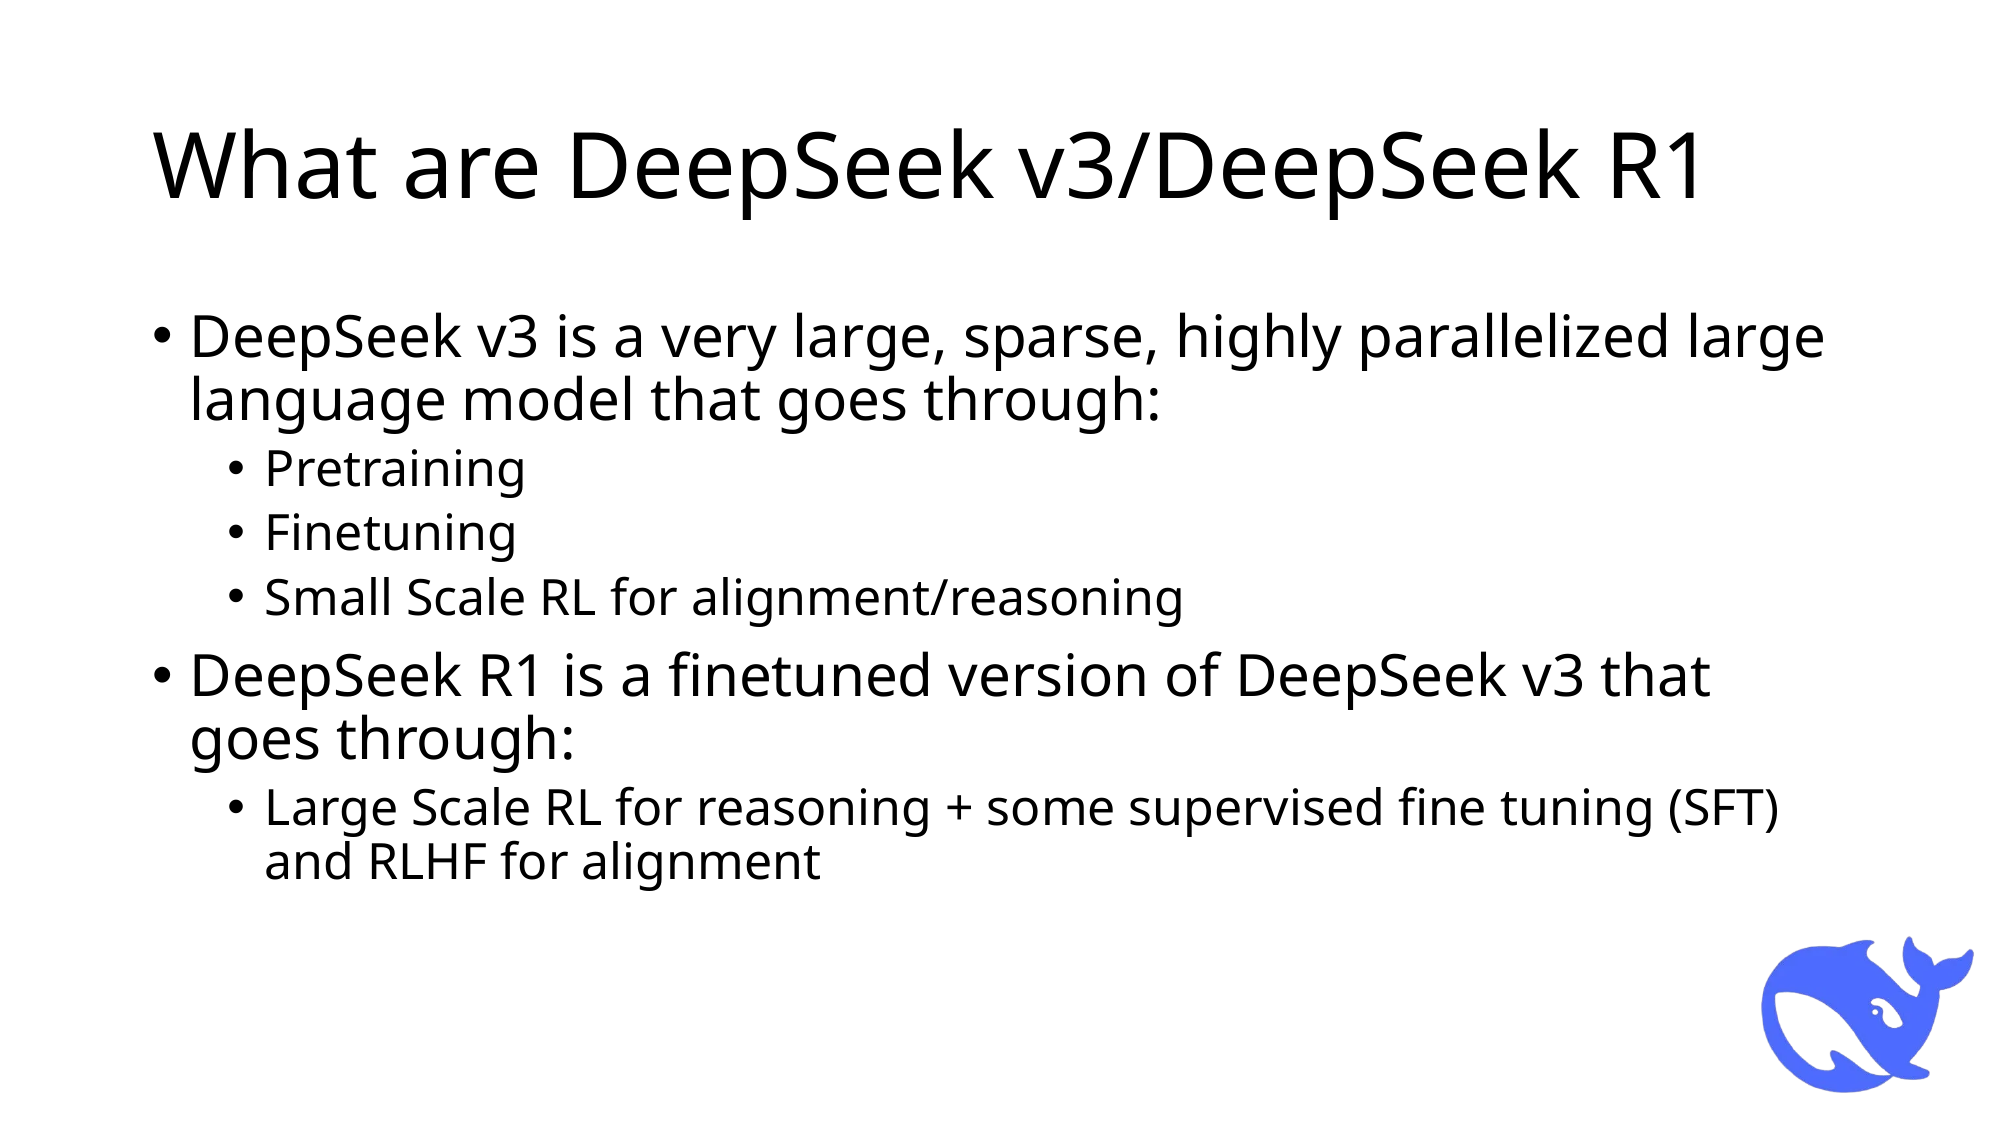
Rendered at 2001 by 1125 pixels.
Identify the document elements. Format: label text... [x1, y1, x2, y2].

title What are DeepSeek v3/DeepSeek R1 [137, 59, 1863, 278]
list DeepSeek v3 is a very large, sparse, highly parallelized large language model that goes through: Pretraining Finetuning Small Scale RL for alignment/reasoning DeepSeek R1 is a finetuned version of DeepSeek v3 that goes through: Large Scale RL for reasoning + some supervised fine tuning (SFT) and RLHF for alignment [137, 299, 1863, 1014]
picture [1731, 882, 1994, 1125]
